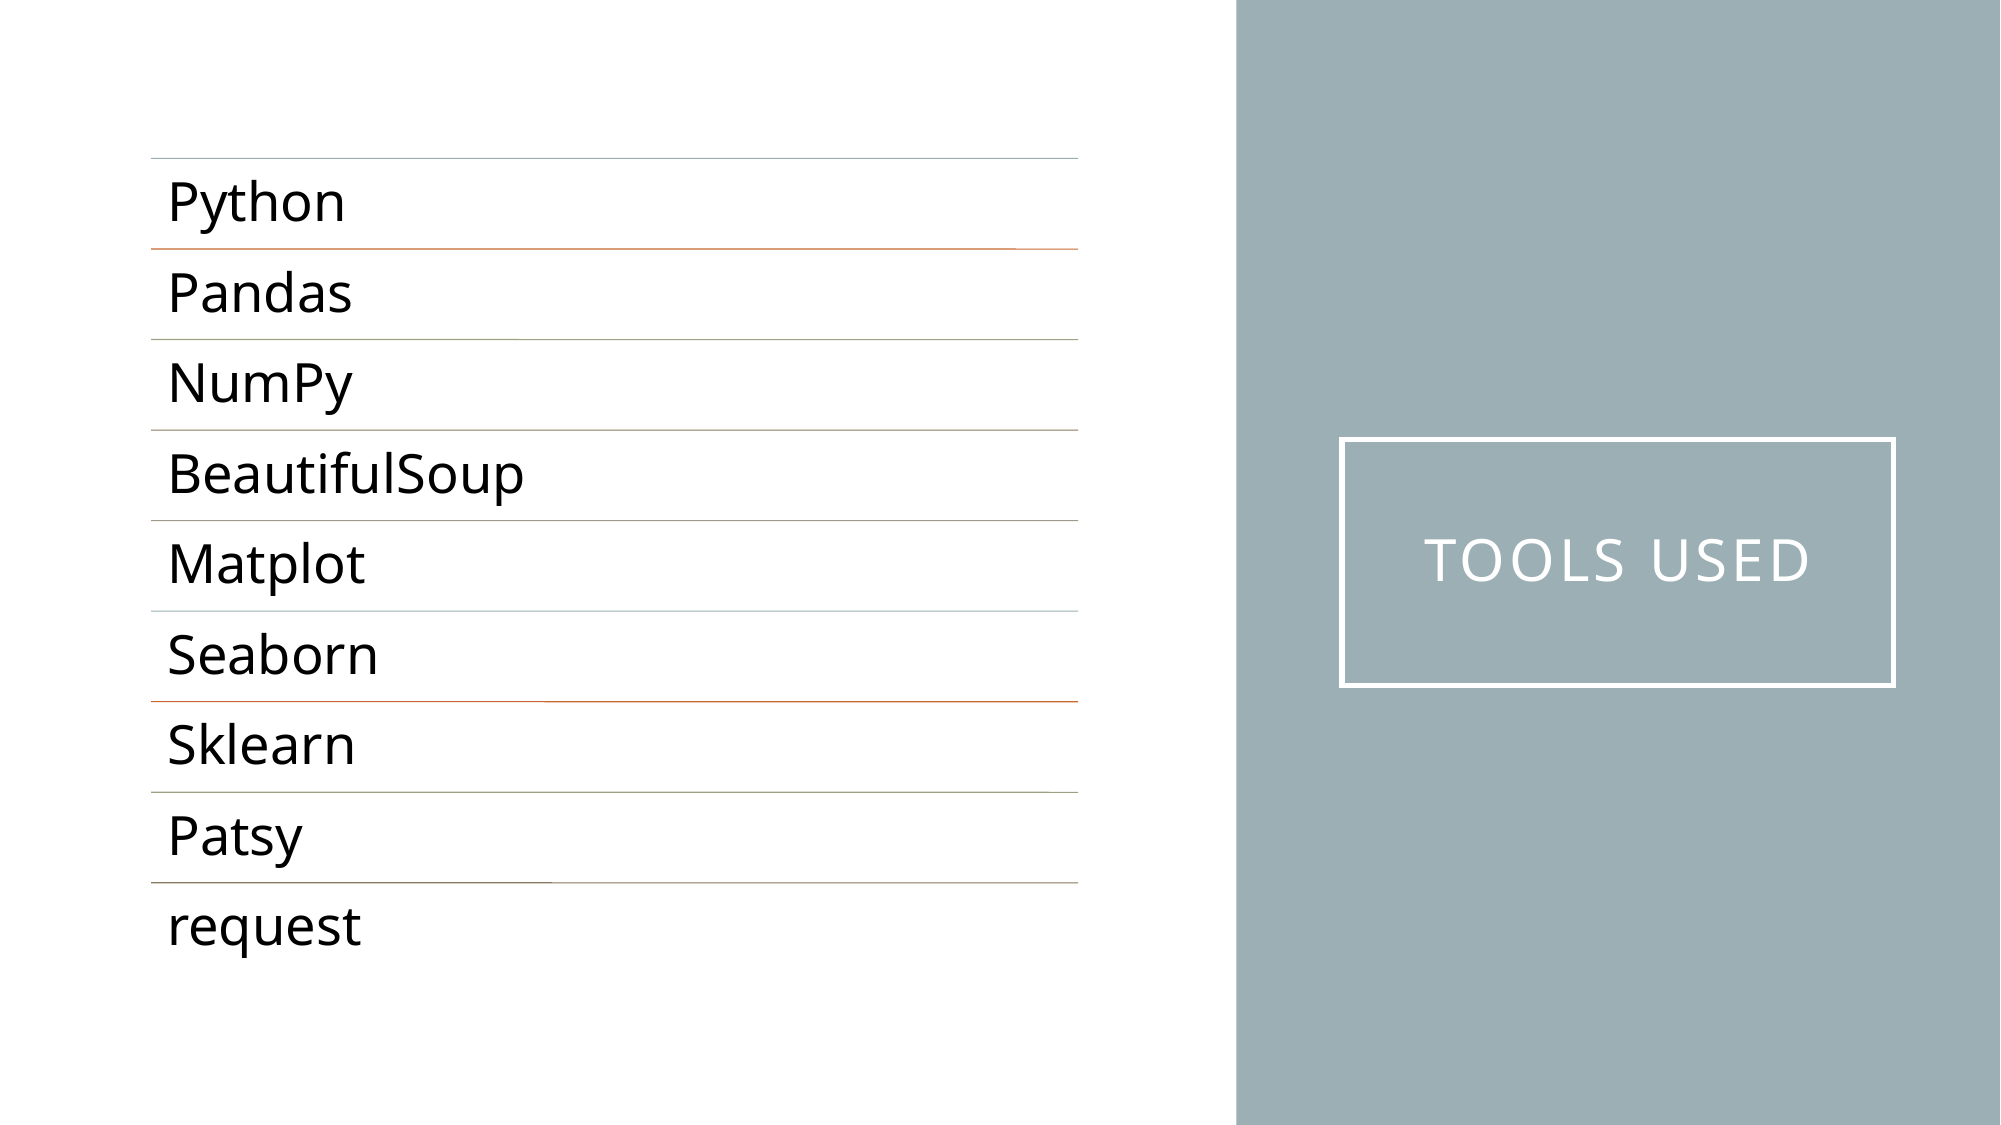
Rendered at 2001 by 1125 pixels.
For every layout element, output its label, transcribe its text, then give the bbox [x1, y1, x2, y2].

text_box [0, 0, 1235, 1125]
text_box [1235, 0, 2000, 1125]
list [151, 158, 1079, 974]
title Tools Used [1339, 437, 1896, 688]
